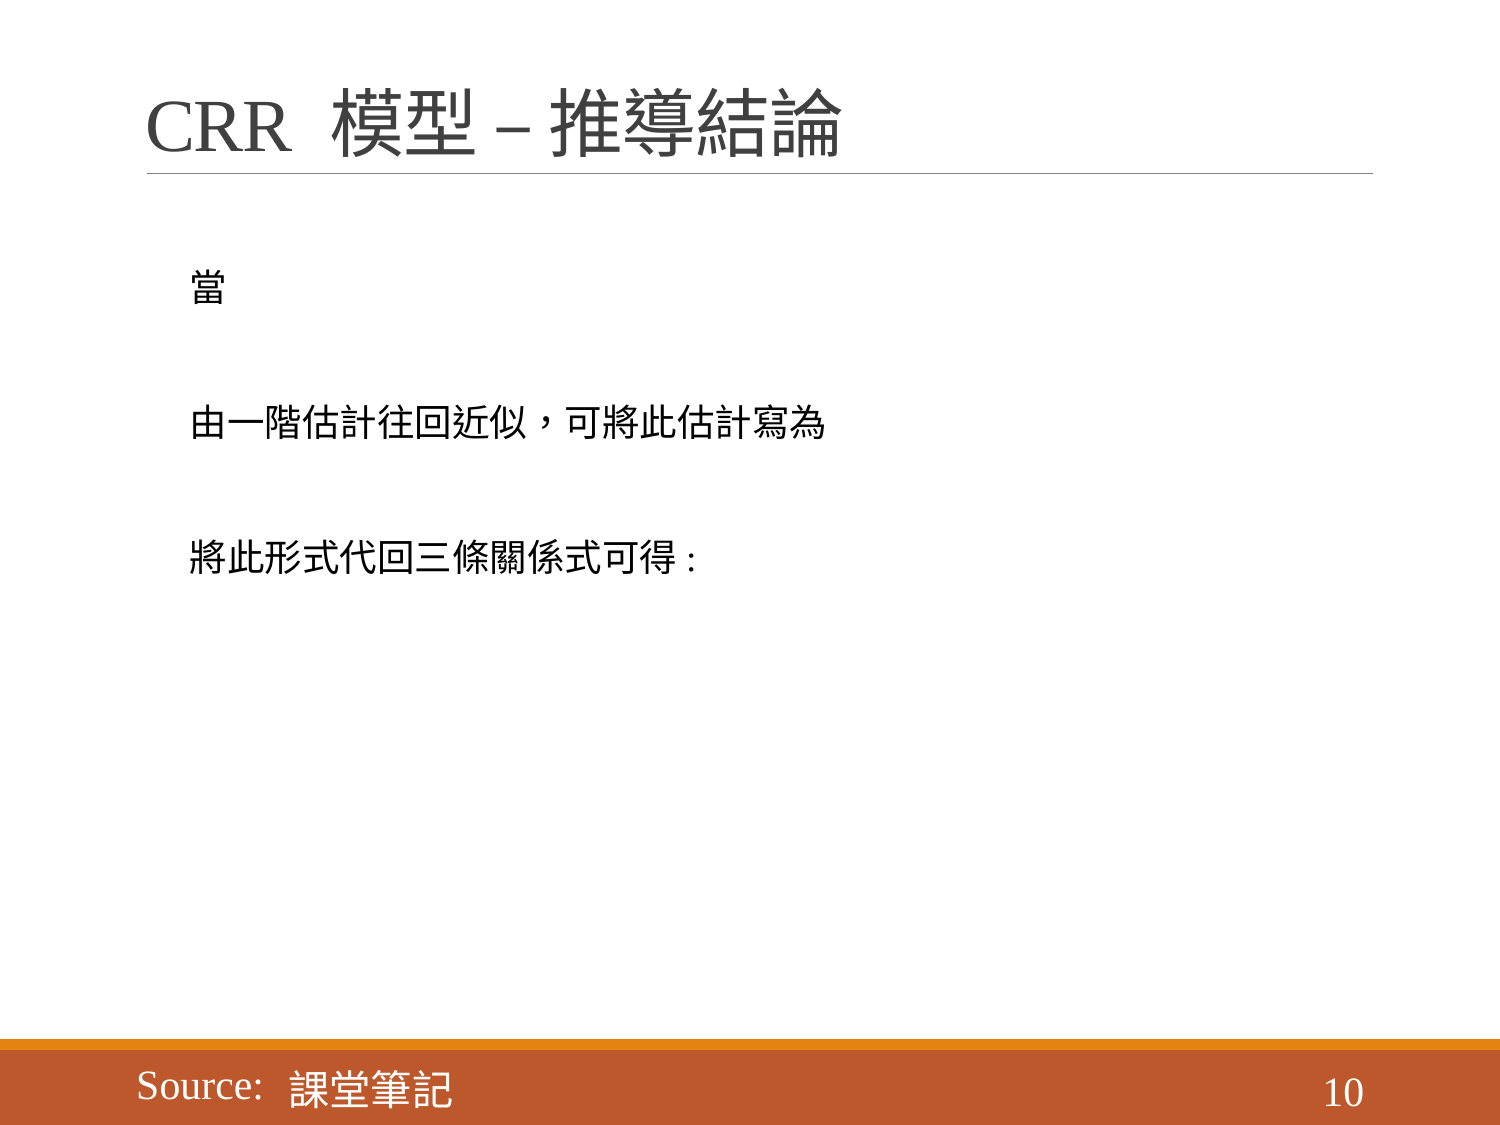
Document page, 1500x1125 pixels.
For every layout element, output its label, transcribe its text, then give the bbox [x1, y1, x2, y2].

list 課堂筆記 [273, 1062, 839, 1123]
title CRR 模型 – 推導結論 [130, 59, 1368, 175]
slide_number 10 [1218, 1059, 1380, 1120]
